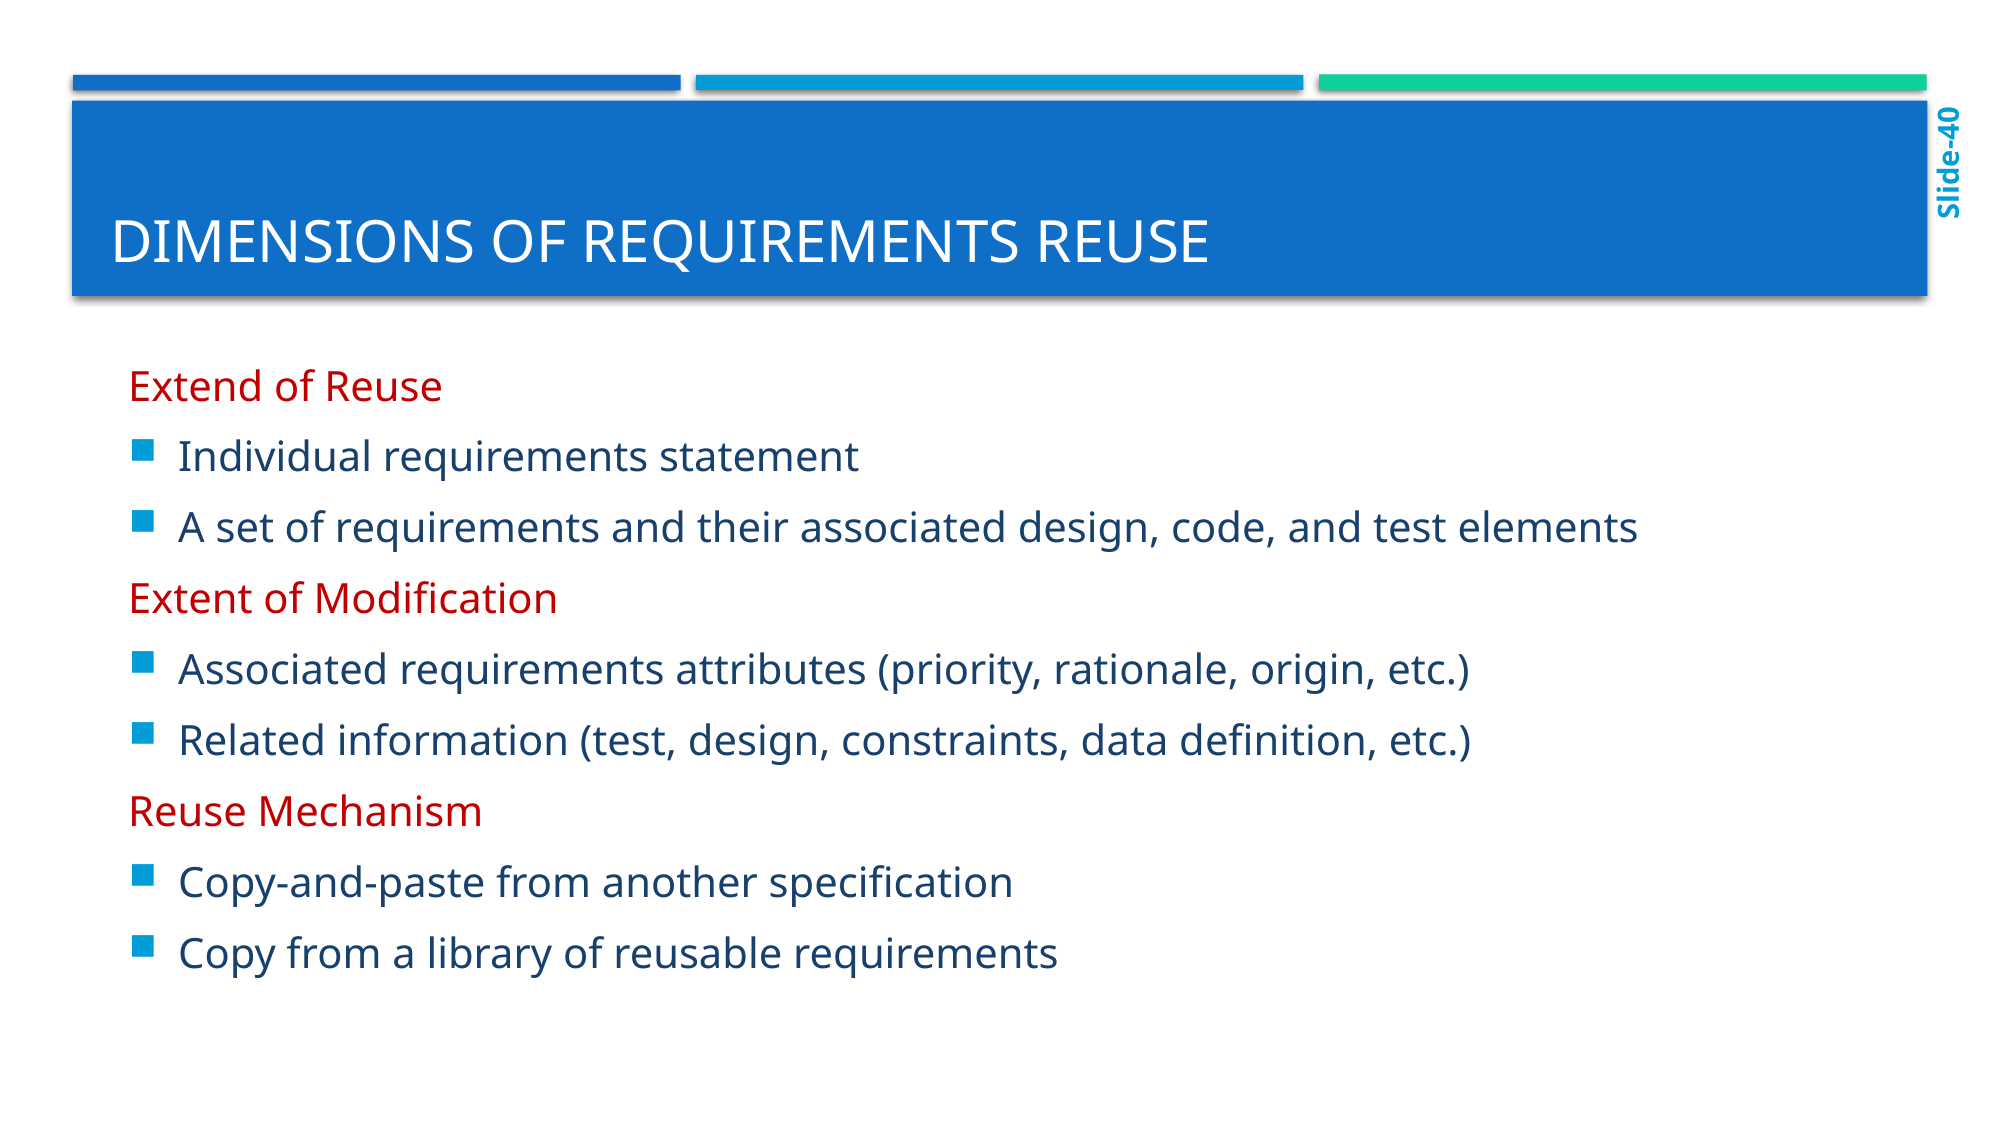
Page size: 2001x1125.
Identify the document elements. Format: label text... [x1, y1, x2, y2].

list Extend of Reuse Individual requirements statement A set of requirements and their associated design, code, and test elements Extent of Modification Associated requirements attributes (priority, rationale, origin, etc.) Related information (test, design, constraints, data definition, etc.) Reuse Mechanism Copy-and-paste from another specification Copy from a library of reusable requirements [113, 351, 1927, 1042]
title Dimensions of requirements reuse [95, 115, 1905, 282]
text_box Slide-40 [1930, 99, 1970, 266]
